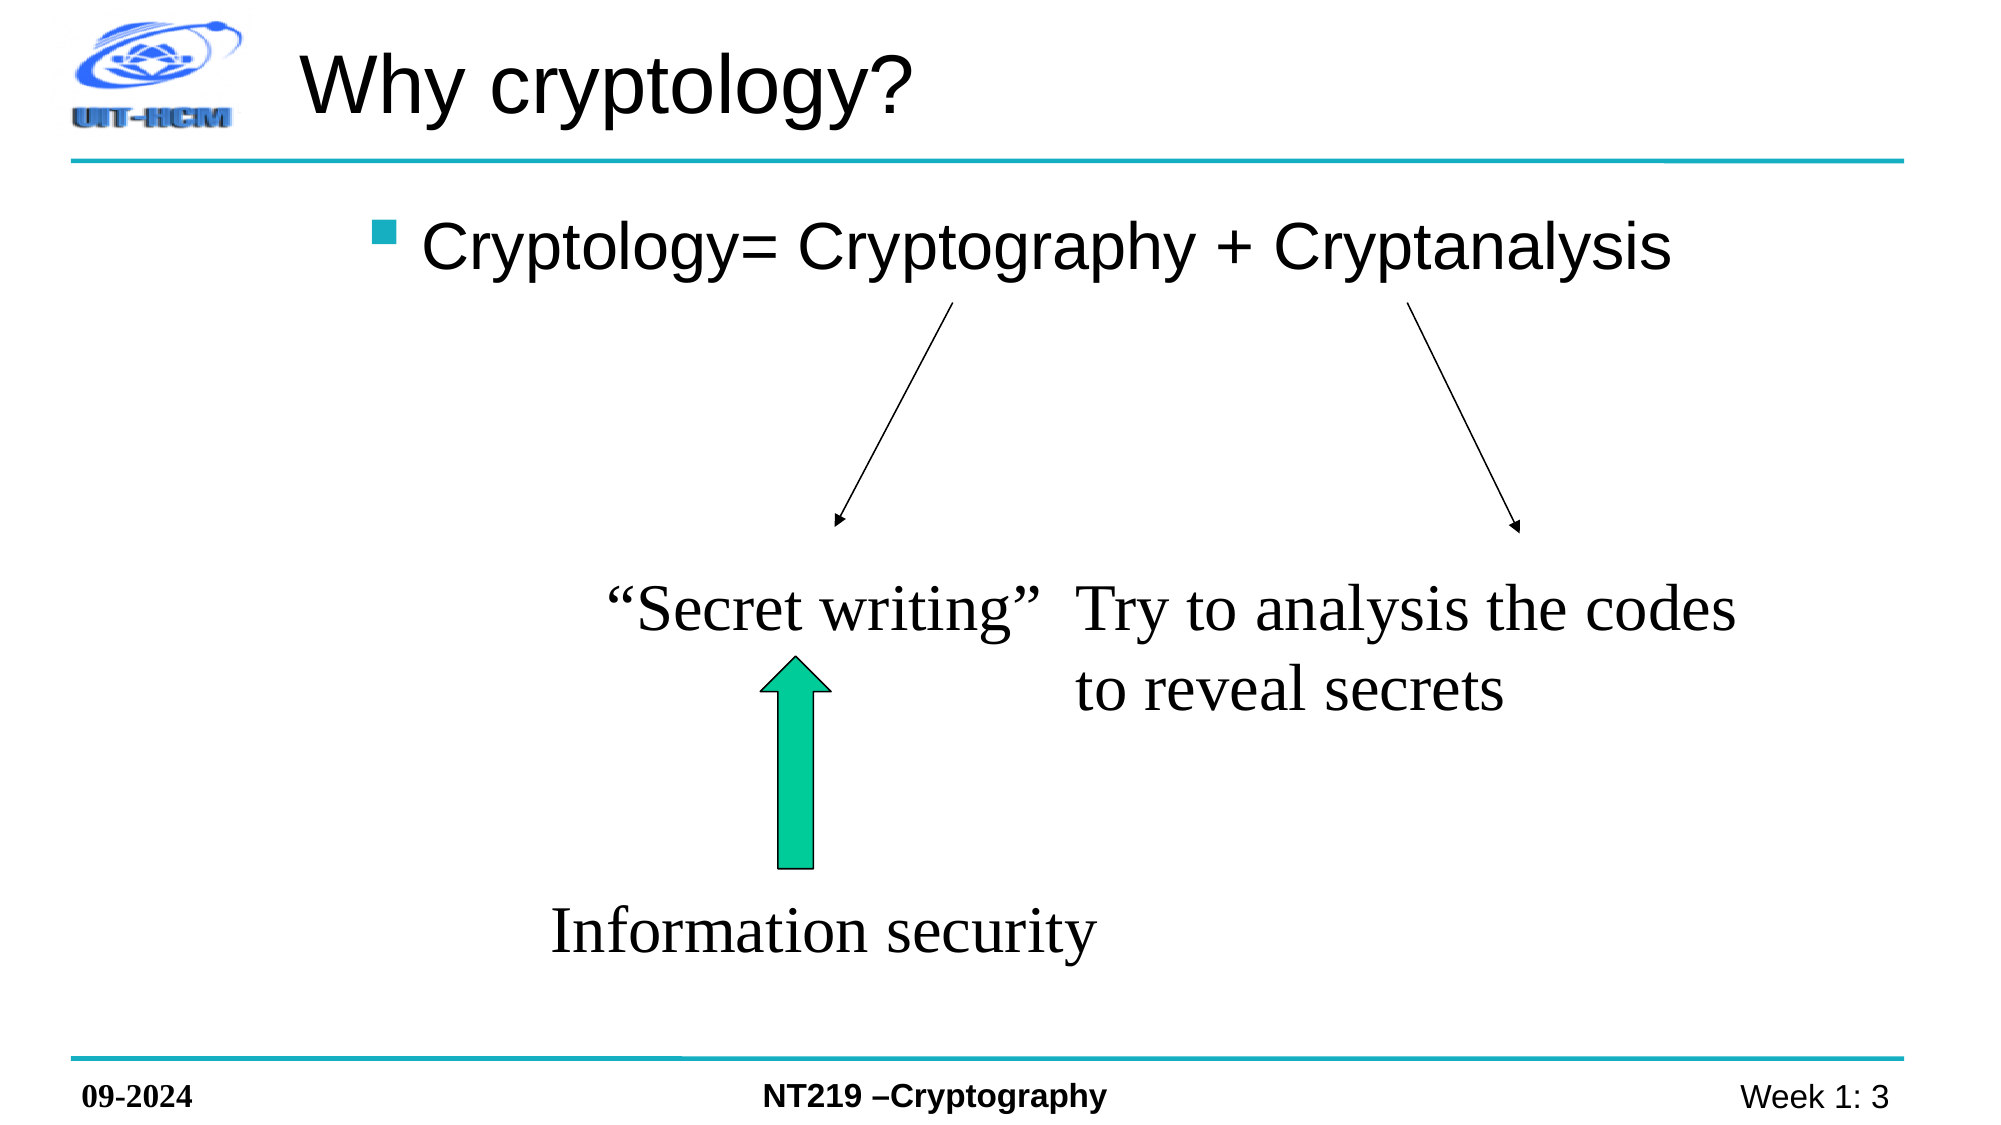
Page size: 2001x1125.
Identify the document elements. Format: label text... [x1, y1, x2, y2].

text_box “Secret writing” [591, 556, 1058, 731]
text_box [834, 302, 953, 528]
text_box [760, 656, 832, 869]
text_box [1406, 302, 1520, 534]
list Cryptology= Cryptography + Cryptanalysis [350, 195, 1697, 1011]
text_box Try to analysis the codes to reveal secrets [1060, 556, 1754, 731]
picture [51, 8, 264, 139]
title Why cryptology? [284, 15, 1378, 146]
text_box Information security [535, 878, 1114, 1054]
